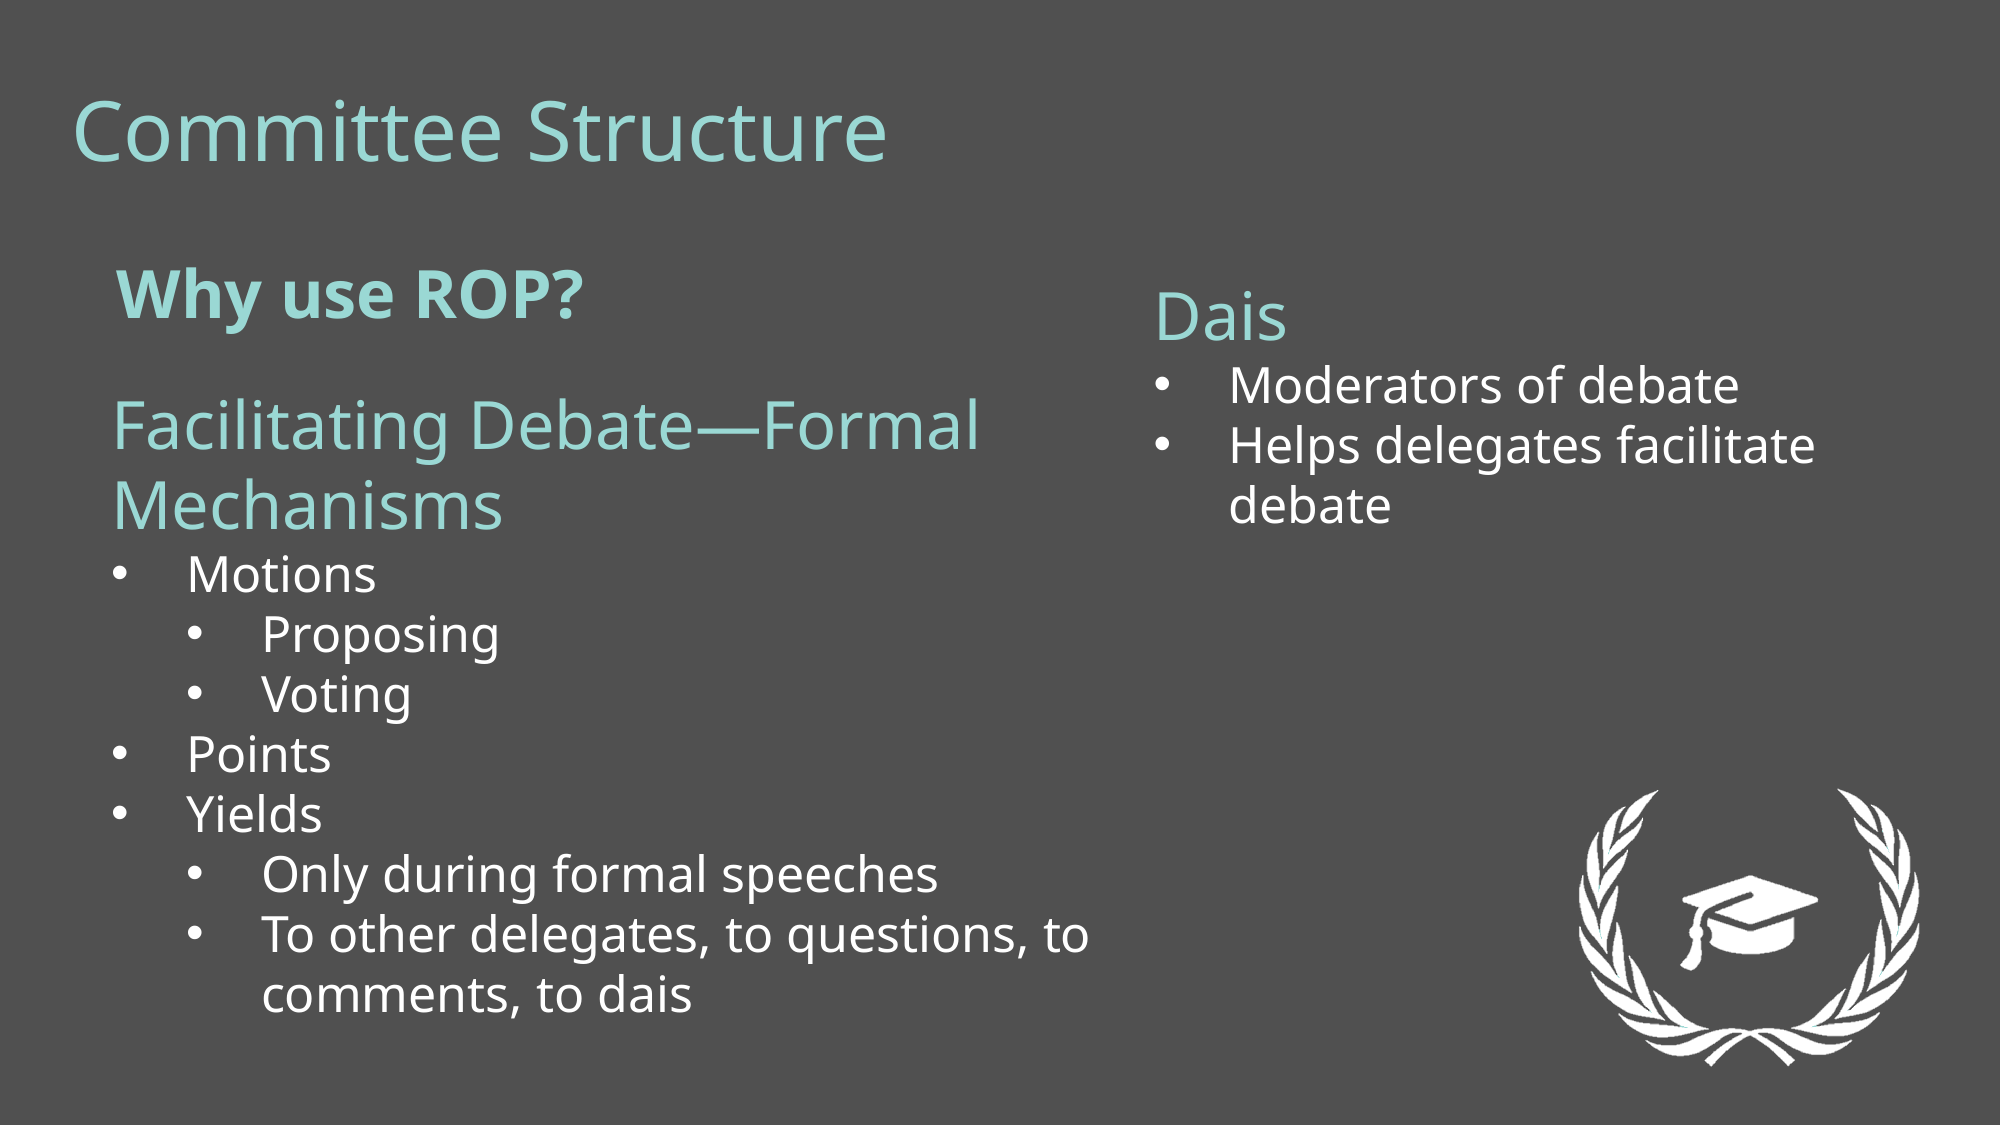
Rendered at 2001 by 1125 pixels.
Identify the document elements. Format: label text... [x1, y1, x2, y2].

picture [1566, 744, 1927, 1105]
text_box Why use ROP? [101, 244, 907, 340]
text_box Facilitating Debate—Formal Mechanisms Motions Proposing Voting Points Yields Only during formal speeches To other delegates, to questions, to comments, to dais [96, 375, 1123, 1090]
text_box Dais Moderators of debate Helps delegates facilitate debate [1138, 266, 1944, 601]
text_box Committee Structure [56, 70, 1519, 186]
